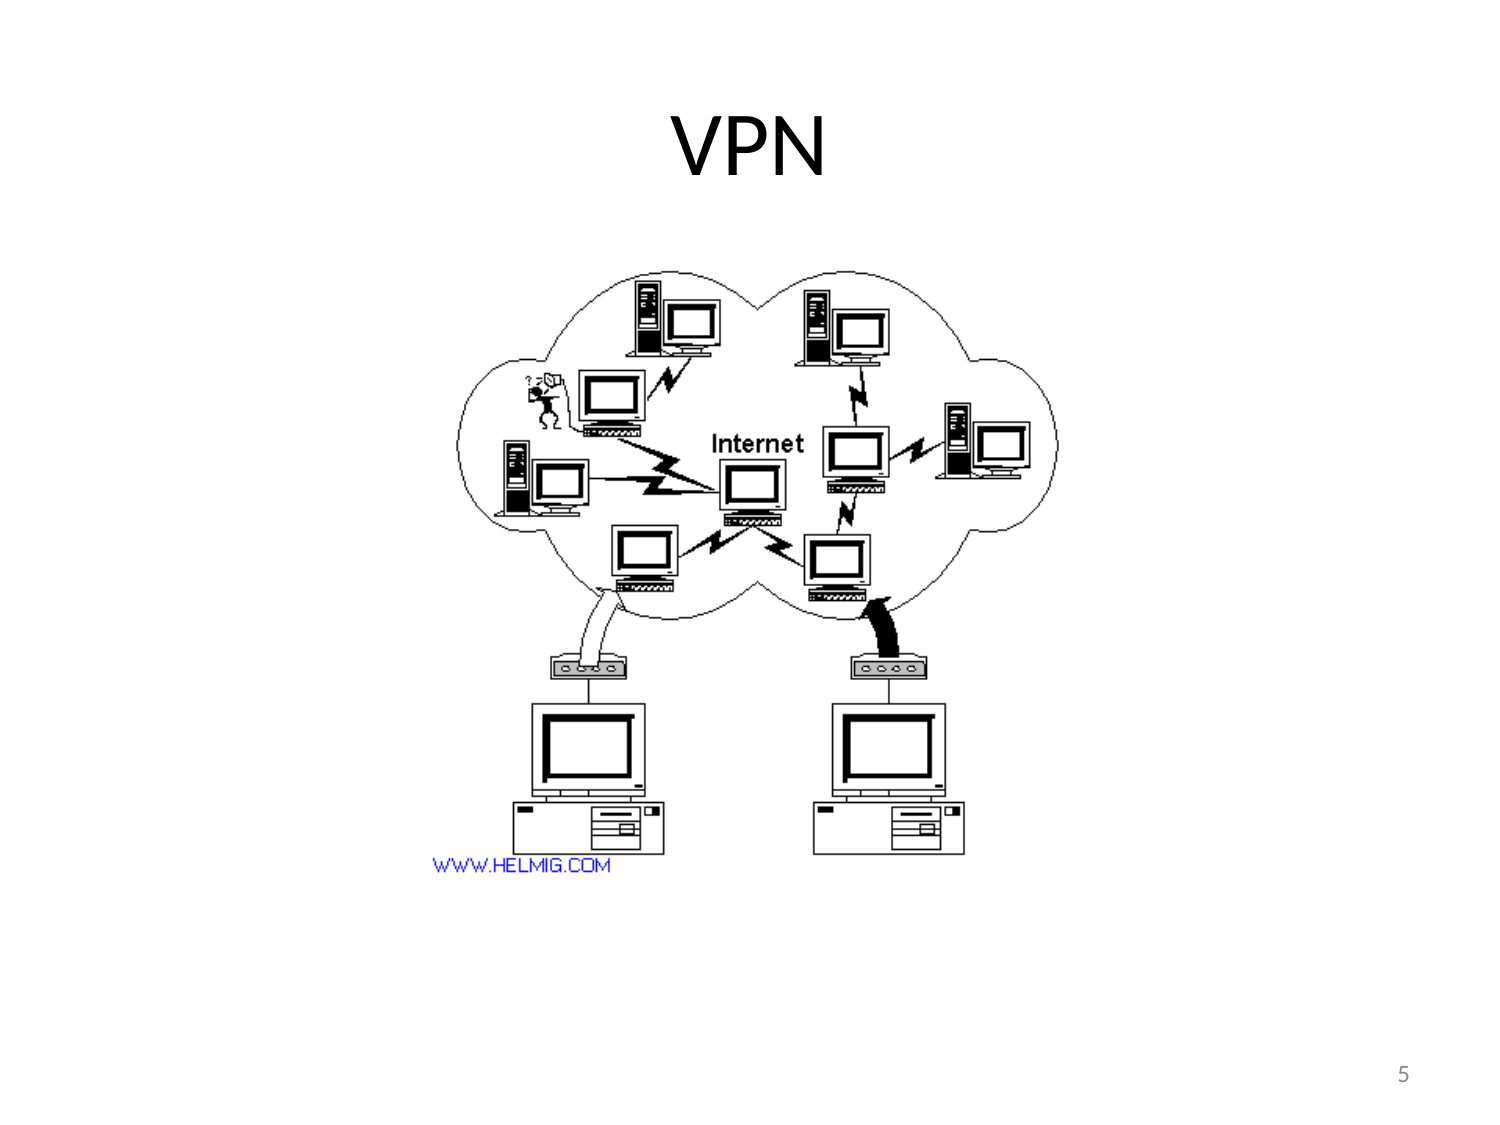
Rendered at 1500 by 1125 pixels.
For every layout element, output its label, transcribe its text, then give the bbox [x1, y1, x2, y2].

picture [427, 251, 1073, 874]
slide_number 5 [1074, 1042, 1425, 1103]
title VPN [75, 45, 1425, 233]
